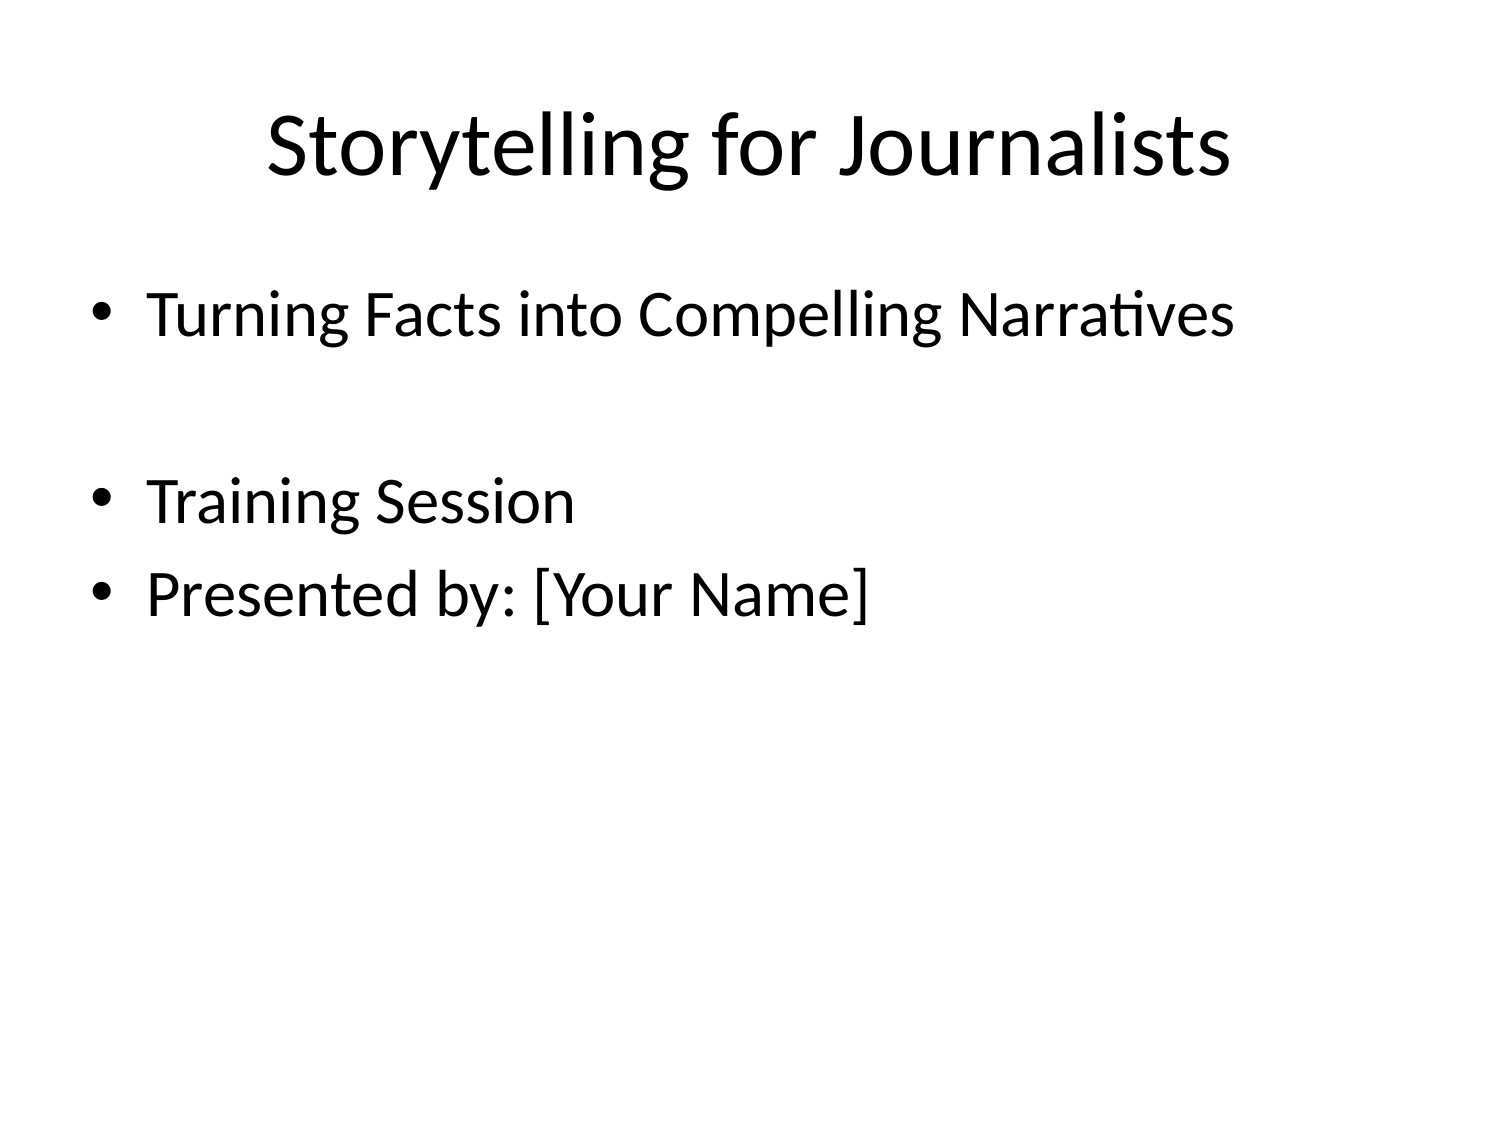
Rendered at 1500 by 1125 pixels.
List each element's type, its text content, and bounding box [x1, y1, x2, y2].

list Turning Facts into Compelling Narratives Training Session Presented by: [Your Name] [75, 262, 1425, 1005]
title Storytelling for Journalists [75, 45, 1425, 233]
